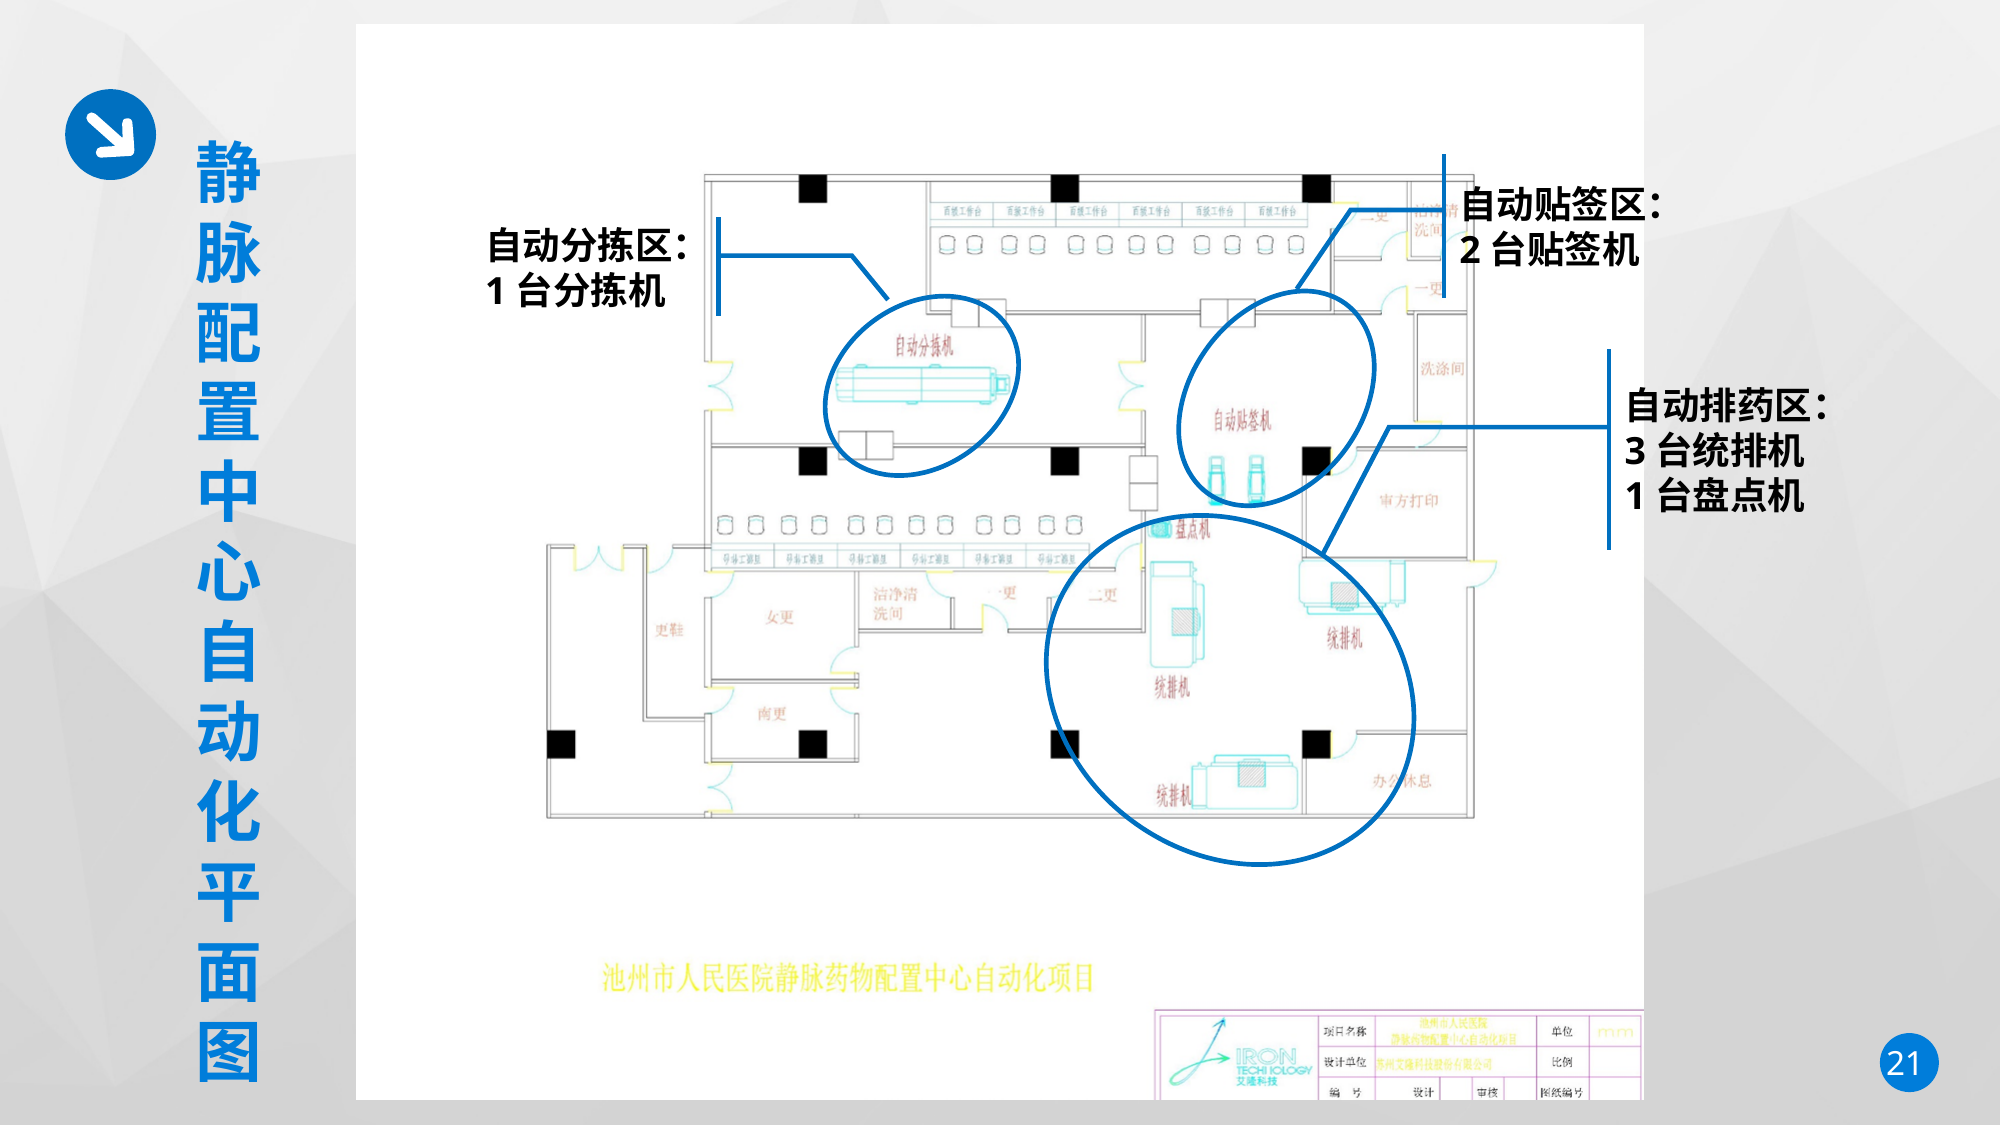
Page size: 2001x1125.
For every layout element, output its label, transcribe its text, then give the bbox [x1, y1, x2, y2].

text_box 静脉配置中心自动化平面图 [180, 123, 310, 1098]
picture [0, 0, 2000, 1125]
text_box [470, 217, 1026, 467]
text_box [1036, 349, 1832, 854]
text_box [1190, 154, 1674, 516]
